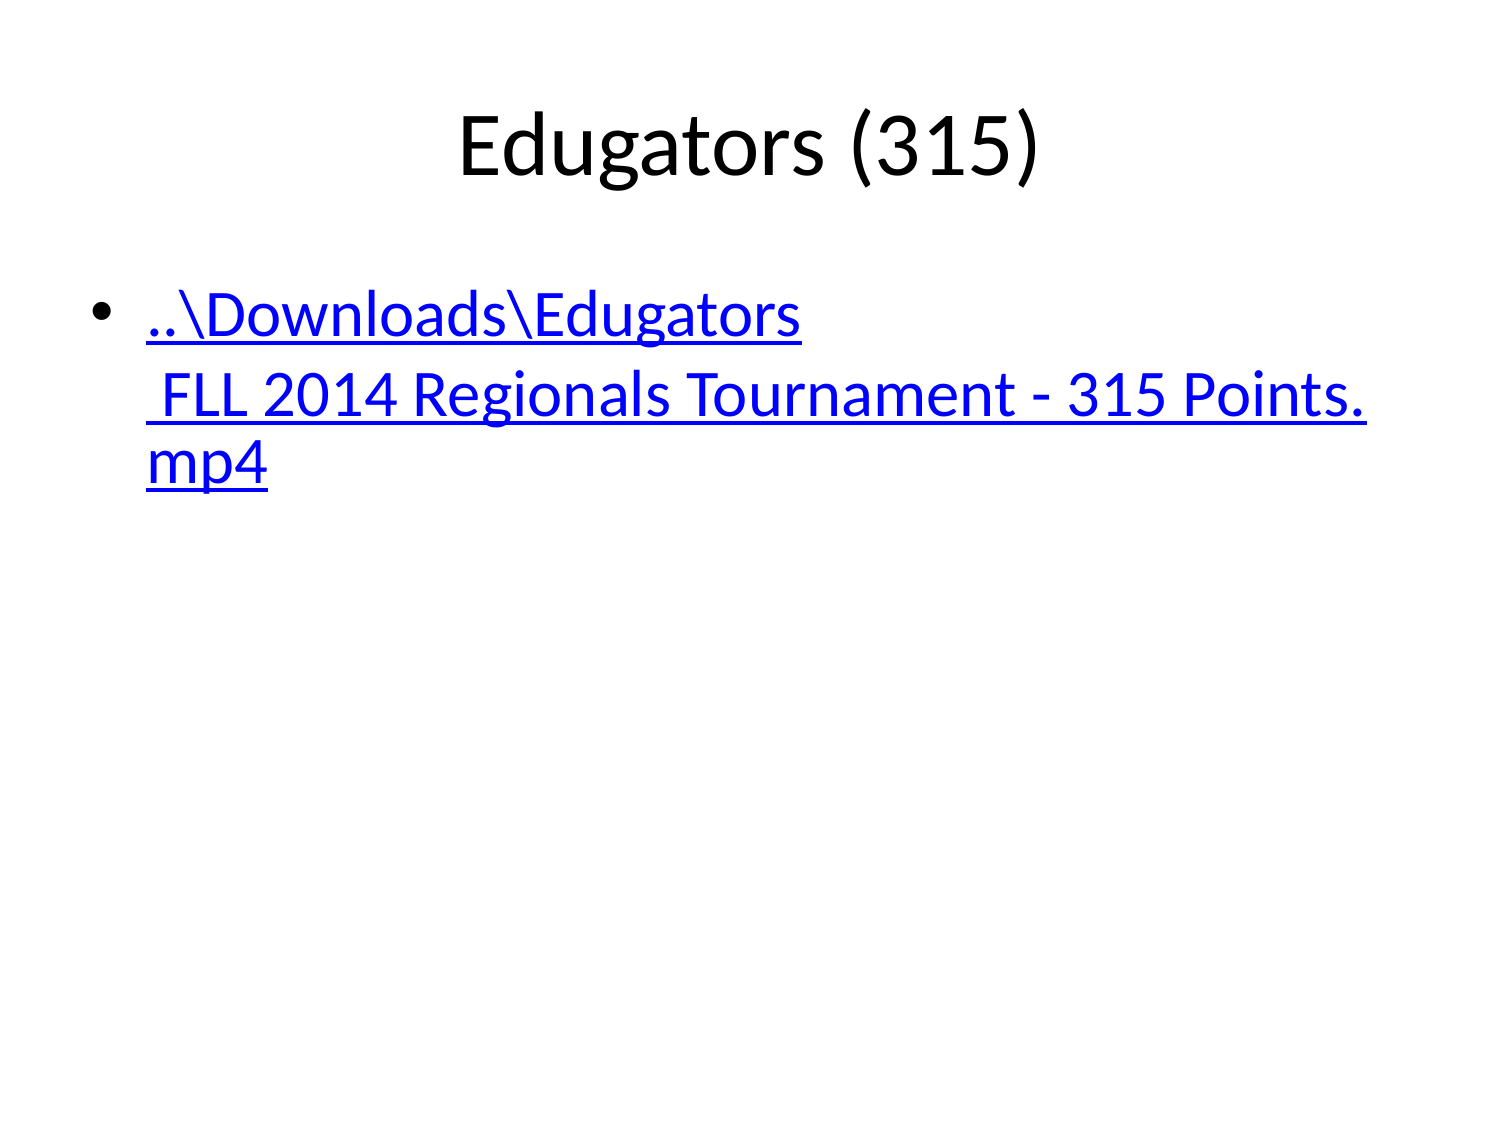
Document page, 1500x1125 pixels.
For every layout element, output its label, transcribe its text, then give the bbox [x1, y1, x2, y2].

list ..\Downloads\Edugators FLL 2014 Regionals Tournament - 315 Points.mp4 [75, 262, 1425, 1005]
title Edugators (315) [75, 45, 1425, 233]
